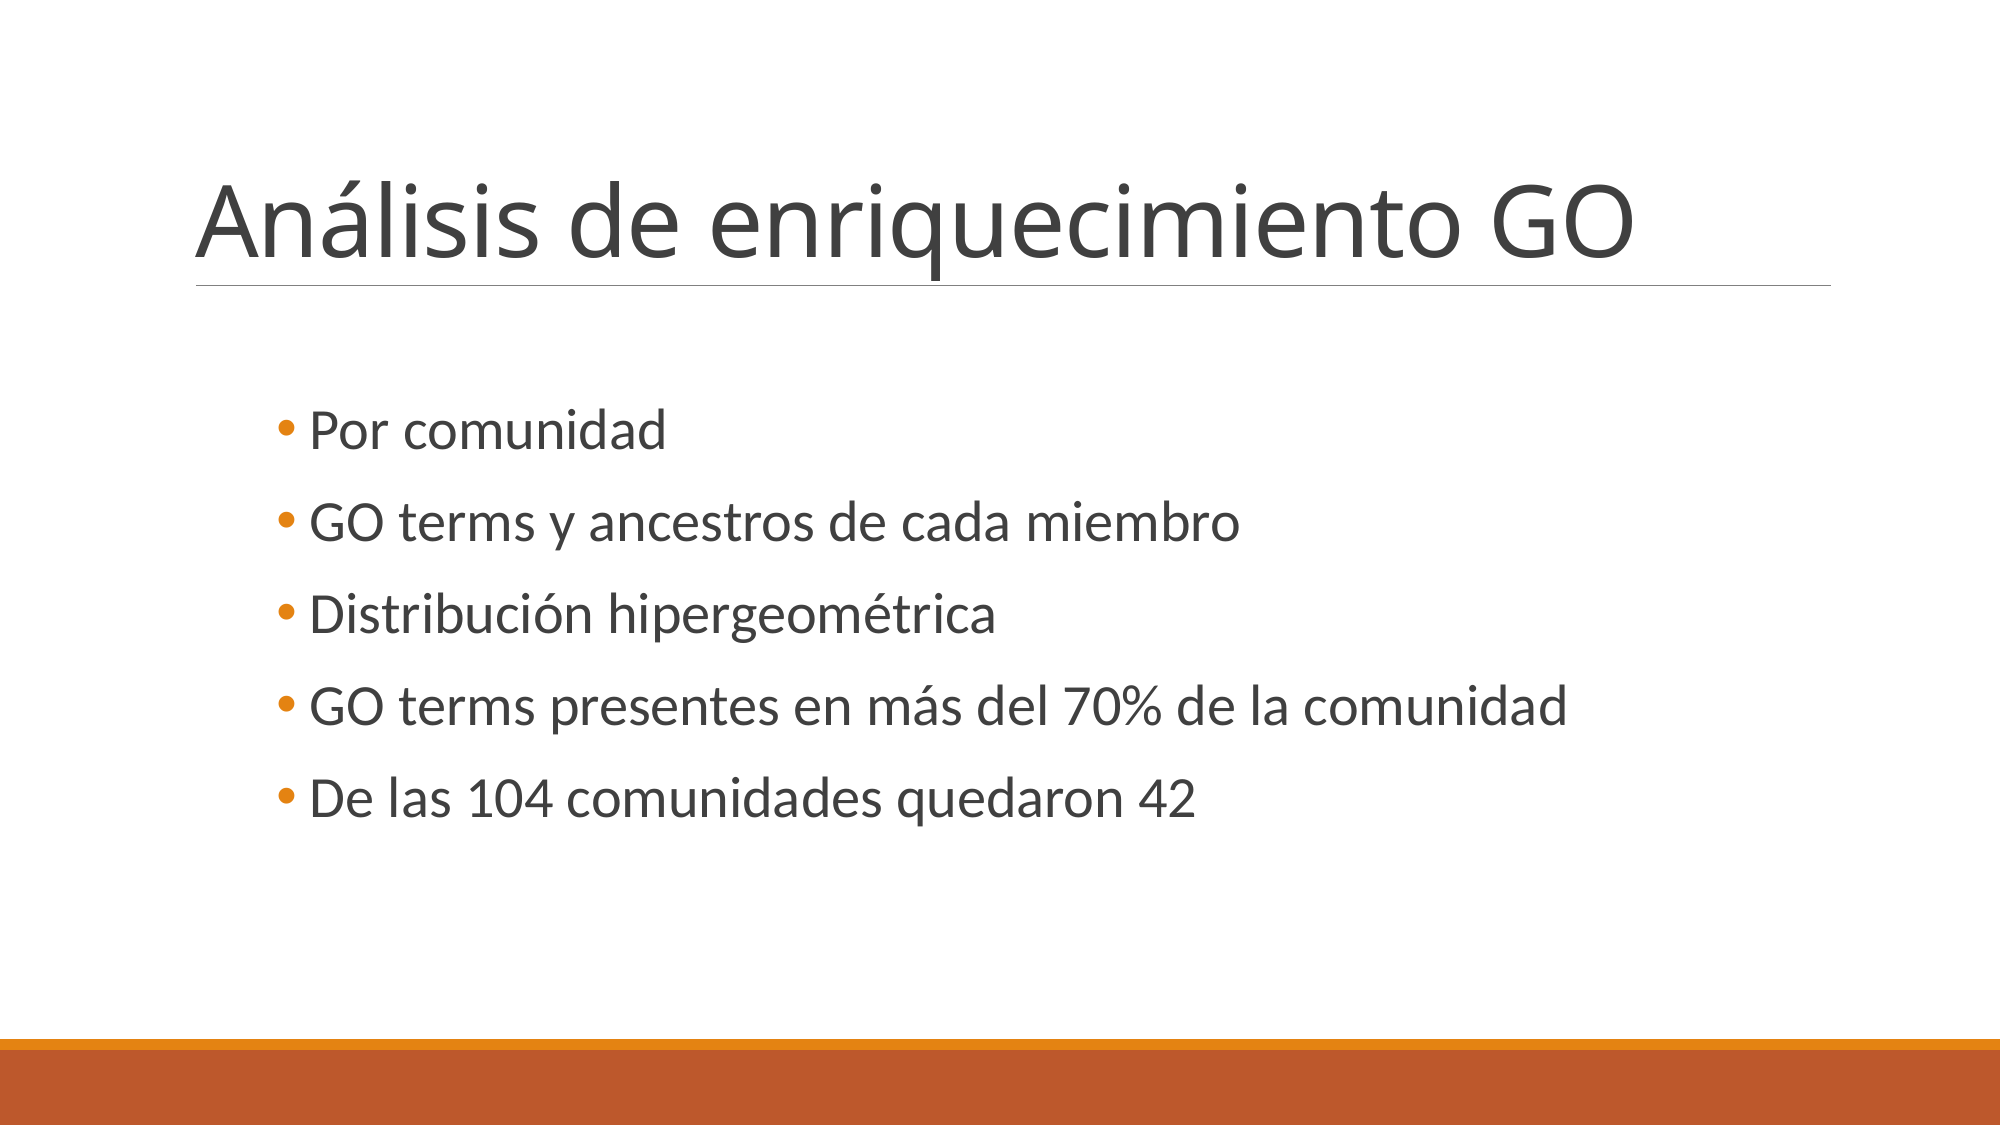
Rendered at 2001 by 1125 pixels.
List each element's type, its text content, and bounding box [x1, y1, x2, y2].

list Por comunidad GO terms y ancestros de cada miembro Distribución hipergeométrica GO terms presentes en más del 70% de la comunidad De las 104 comunidades quedaron 42 [276, 392, 1830, 963]
title Análisis de enriquecimiento GO [180, 47, 1830, 285]
